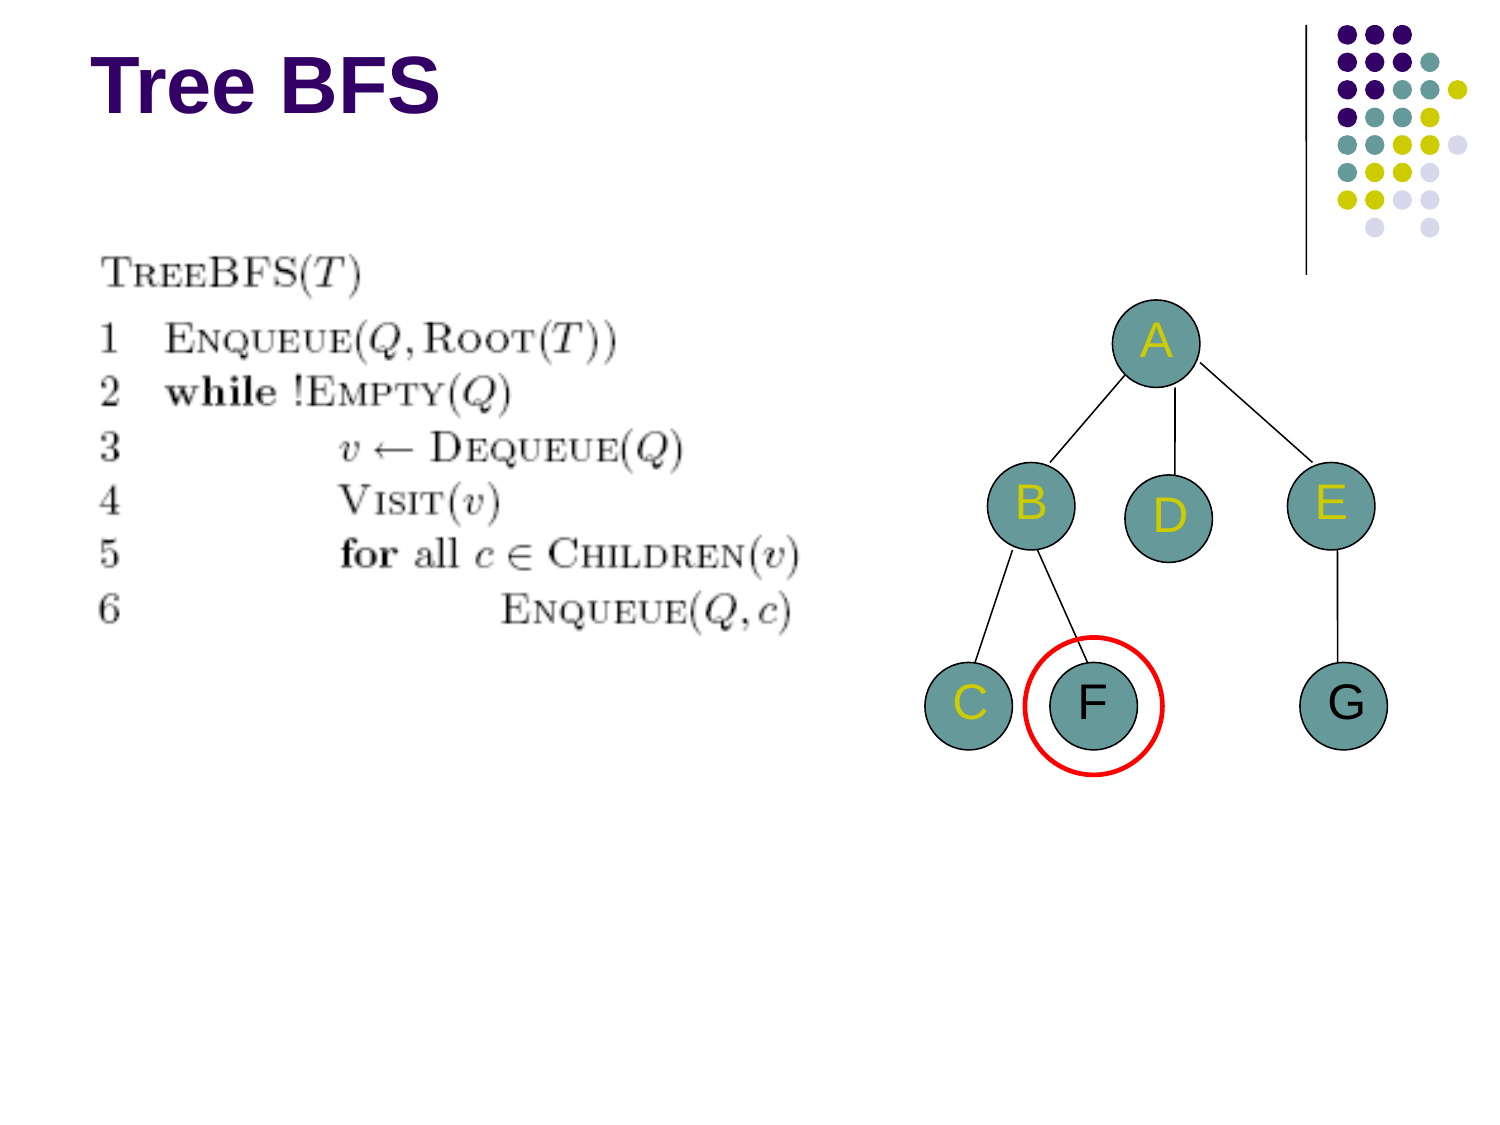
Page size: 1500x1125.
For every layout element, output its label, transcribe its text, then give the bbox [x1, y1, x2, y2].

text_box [1049, 662, 1138, 751]
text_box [924, 662, 1013, 751]
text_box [1287, 462, 1376, 551]
picture [87, 237, 813, 648]
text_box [1299, 662, 1388, 751]
title Tree BFS [74, 19, 1313, 138]
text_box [1124, 474, 1213, 563]
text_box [987, 462, 1076, 551]
text_box [1024, 637, 1163, 775]
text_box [1112, 299, 1201, 388]
